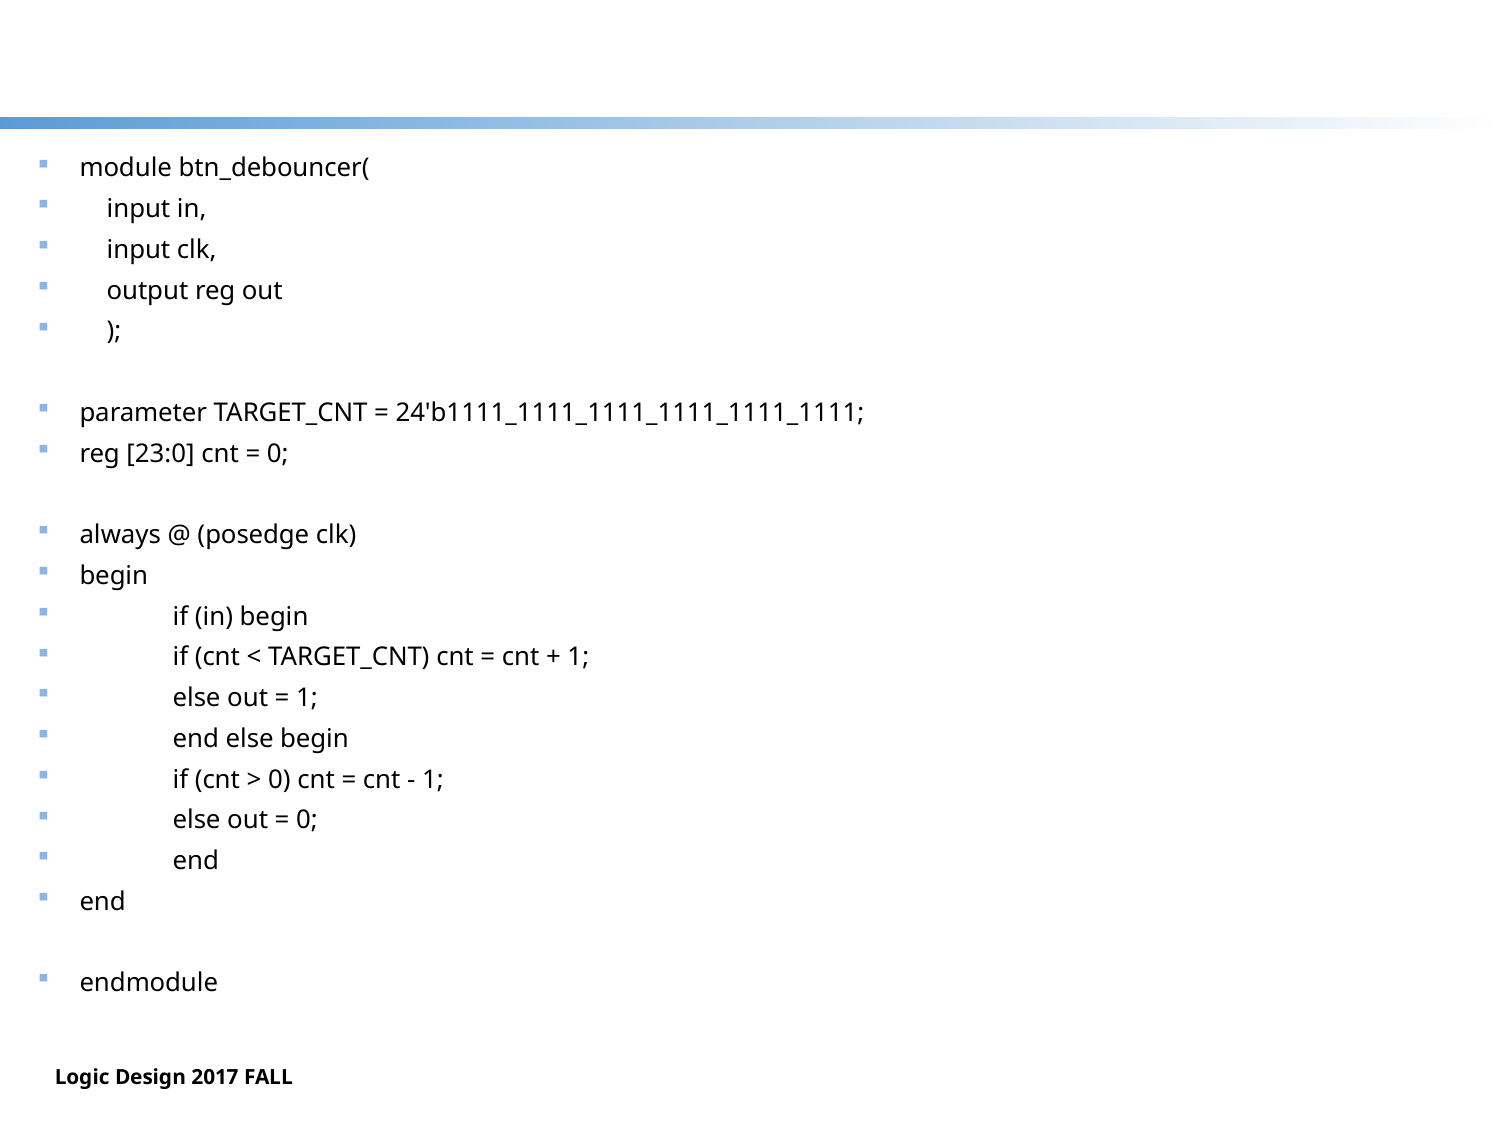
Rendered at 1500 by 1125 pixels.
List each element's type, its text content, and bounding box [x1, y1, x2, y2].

list module btn_debouncer( input in, input clk, output reg out ); parameter TARGET_CNT = 24'b1111_1111_1111_1111_1111_1111; reg [23:0] cnt = 0; always @ (posedge clk) begin if (in) begin if (cnt < TARGET_CNT) cnt = cnt + 1; else out = 1; end else begin if (cnt > 0) cnt = cnt - 1; else out = 0; end end endmodule [22, 147, 1484, 1014]
